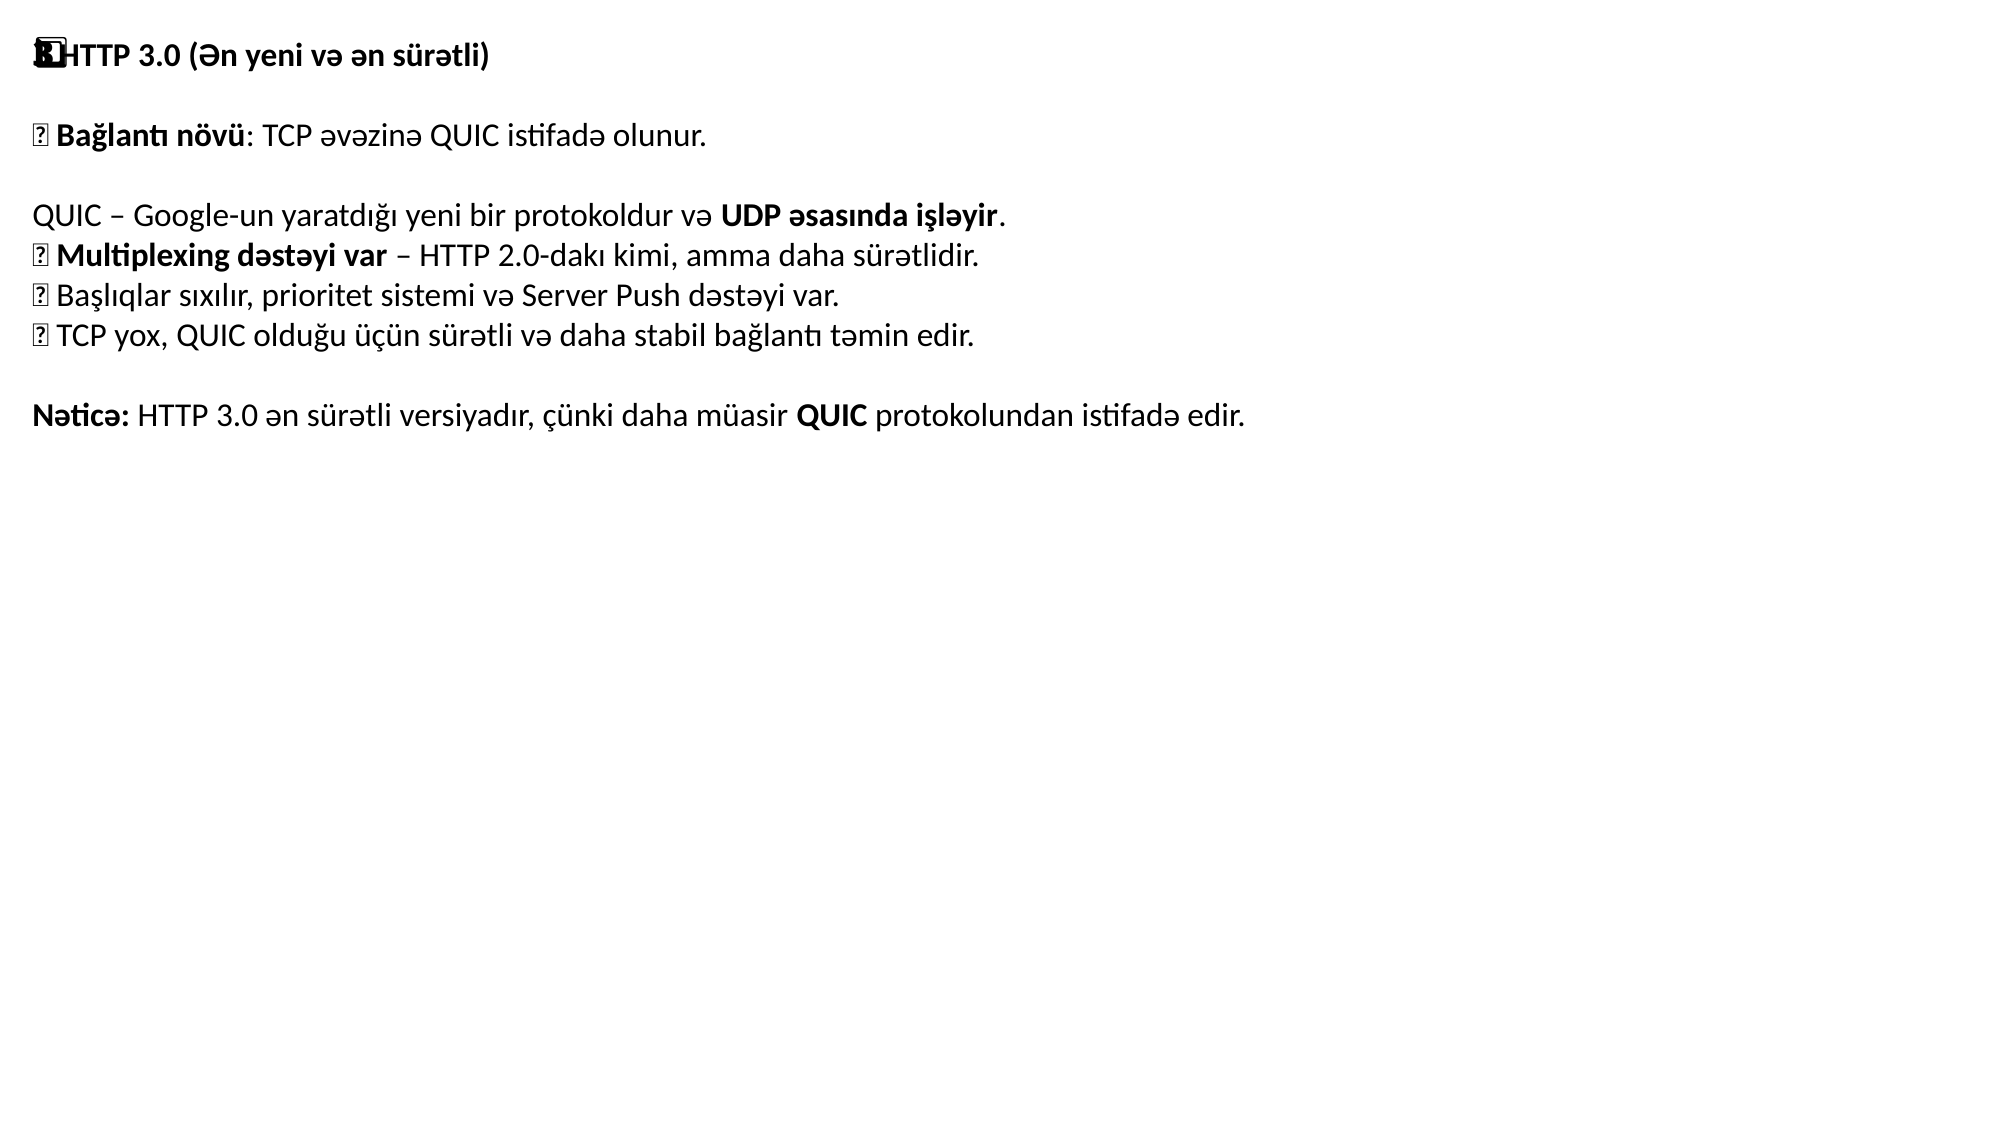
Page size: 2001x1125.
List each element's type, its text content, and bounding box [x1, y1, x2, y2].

text_box 3️⃣ HTTP 3.0 (Ən yeni və ən sürətli) 🔹 Bağlantı növü: TCP əvəzinə QUIC istifadə olunur. QUIC – Google-un yaratdığı yeni bir protokoldur və UDP əsasında işləyir. 🔹 Multiplexing dəstəyi var – HTTP 2.0-dakı kimi, amma daha sürətlidir. 🔹 Başlıqlar sıxılır, prioritet sistemi və Server Push dəstəyi var. 🔹 TCP yox, QUIC olduğu üçün sürətli və daha stabil bağlantı təmin edir. Nəticə: HTTP 3.0 ən sürətli versiyadır, çünki daha müasir QUIC protokolundan istifadə edir. [17, 25, 1984, 440]
